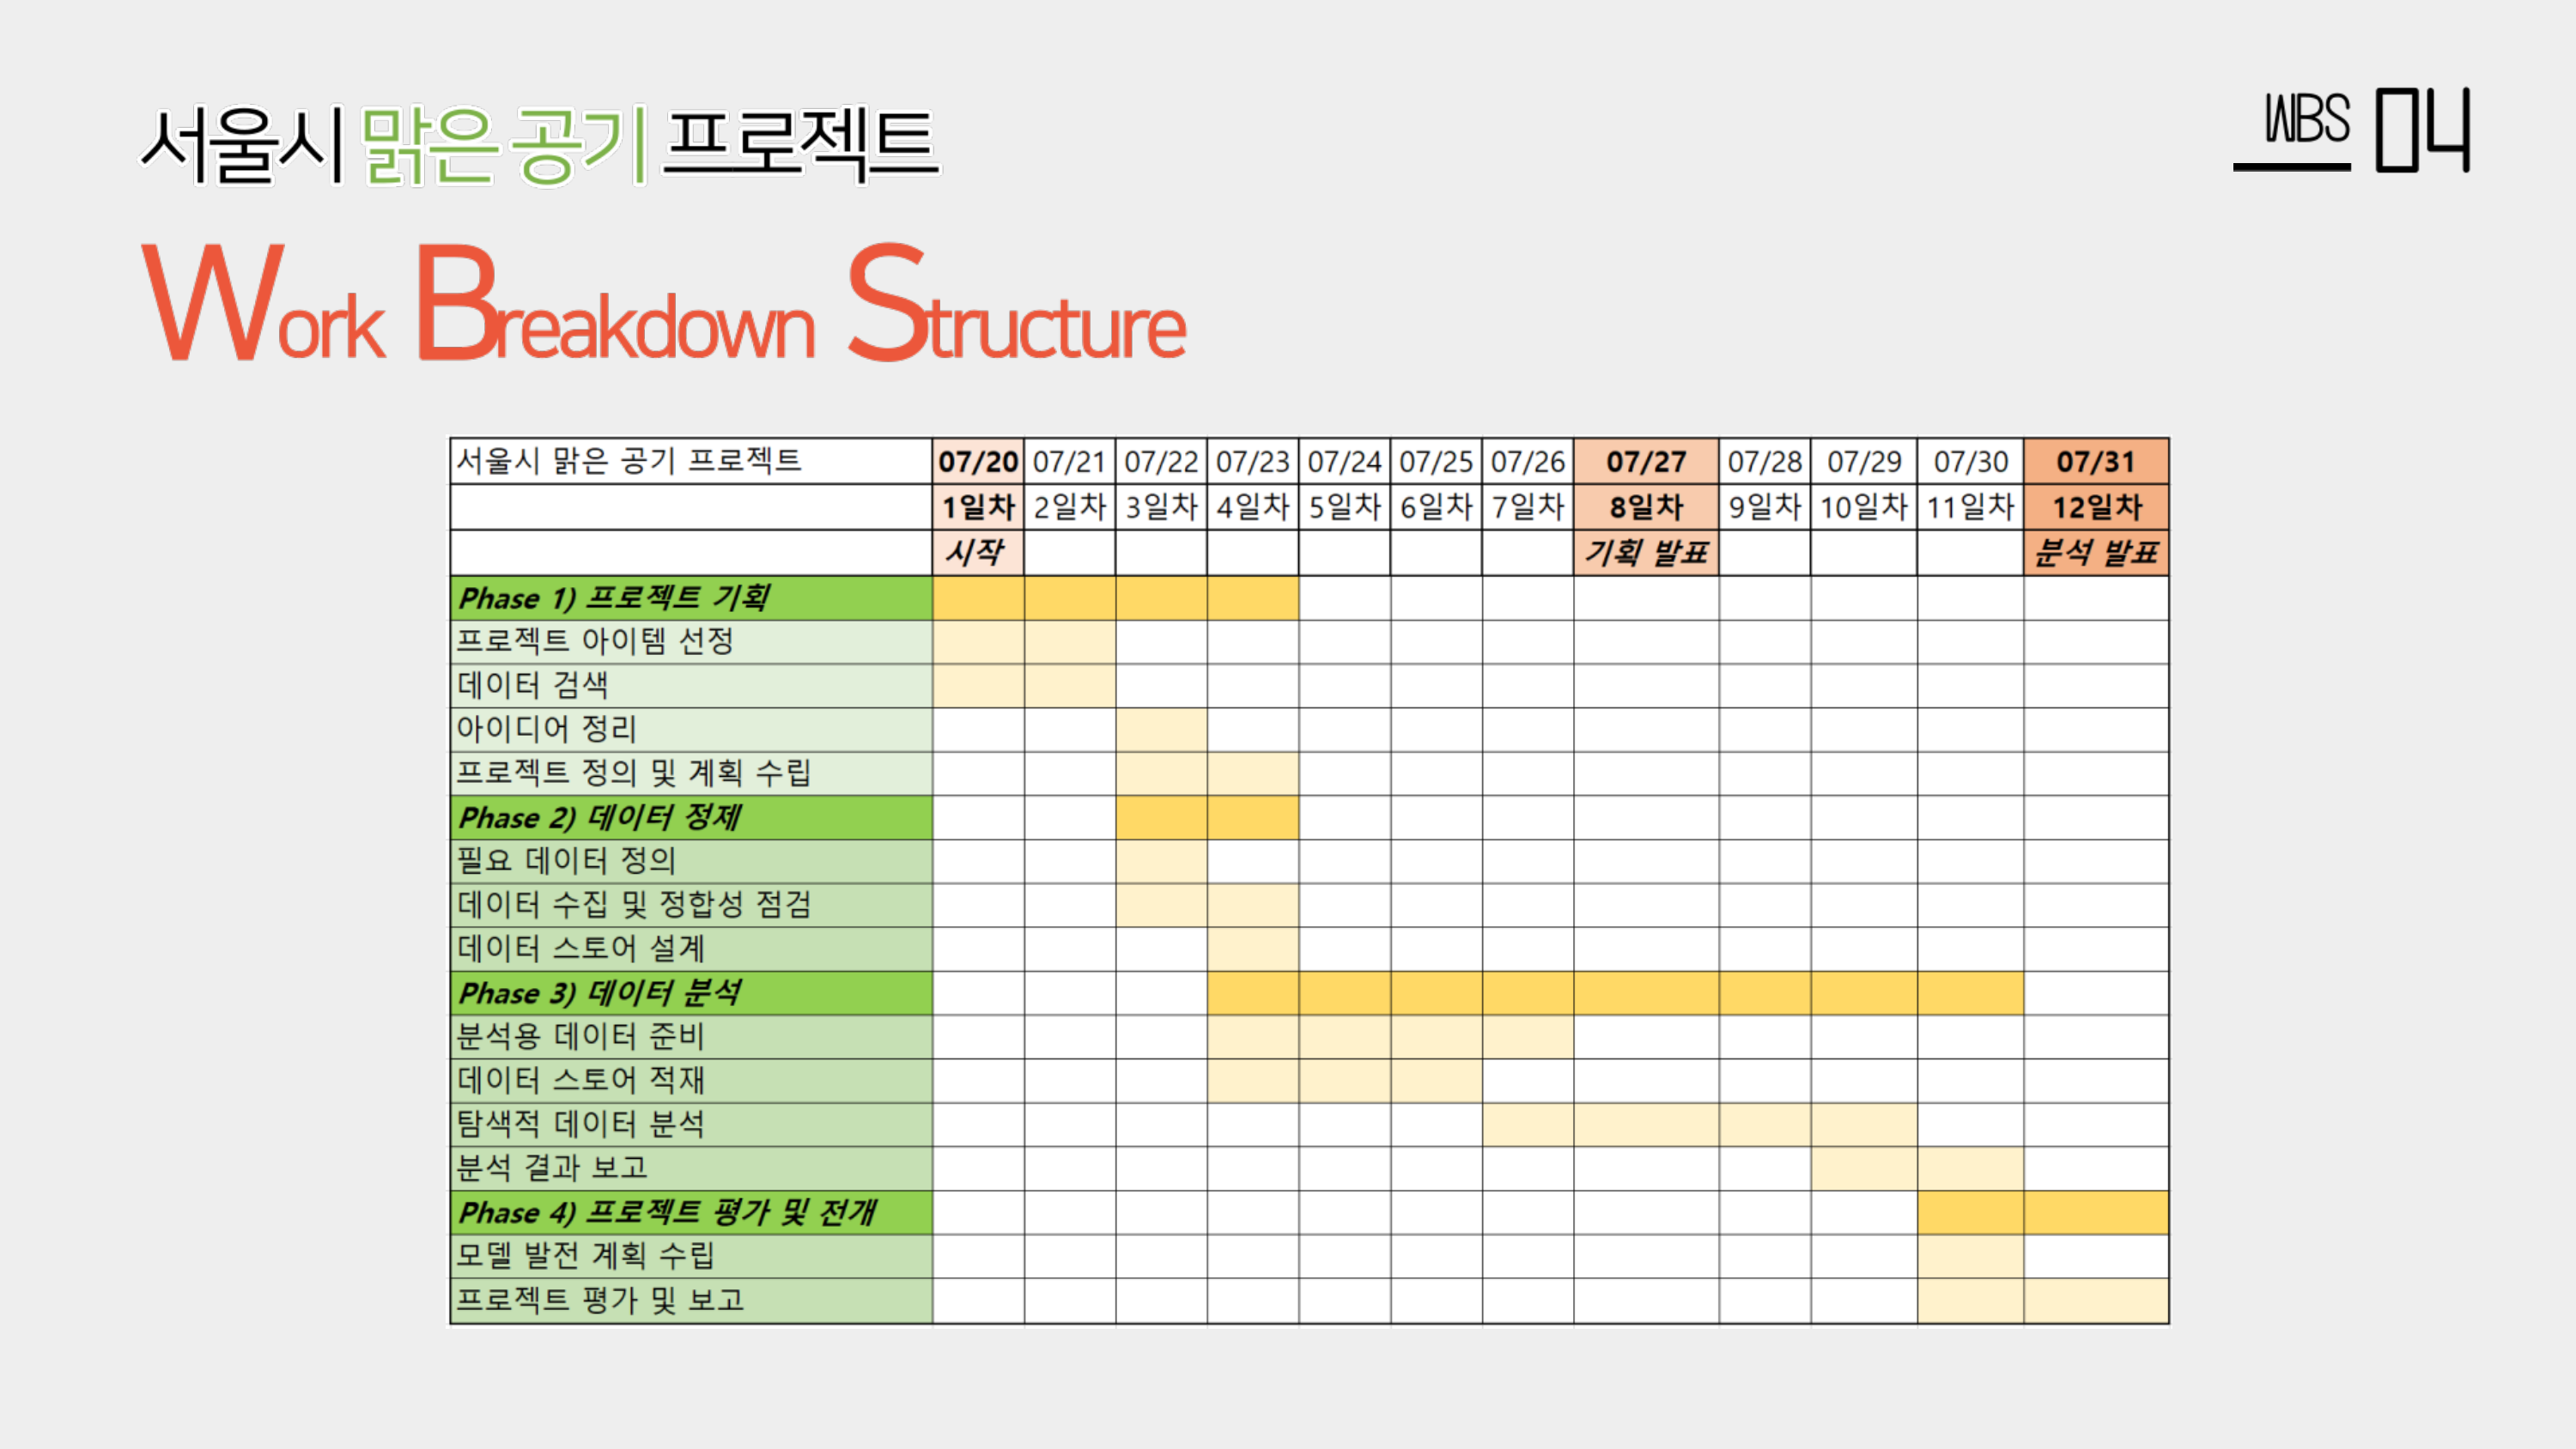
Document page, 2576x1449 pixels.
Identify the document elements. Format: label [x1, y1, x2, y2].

picture [106, 70, 1260, 464]
text_box [2233, 163, 2353, 172]
text_box [446, 434, 2173, 1329]
picture [1931, 46, 2524, 233]
